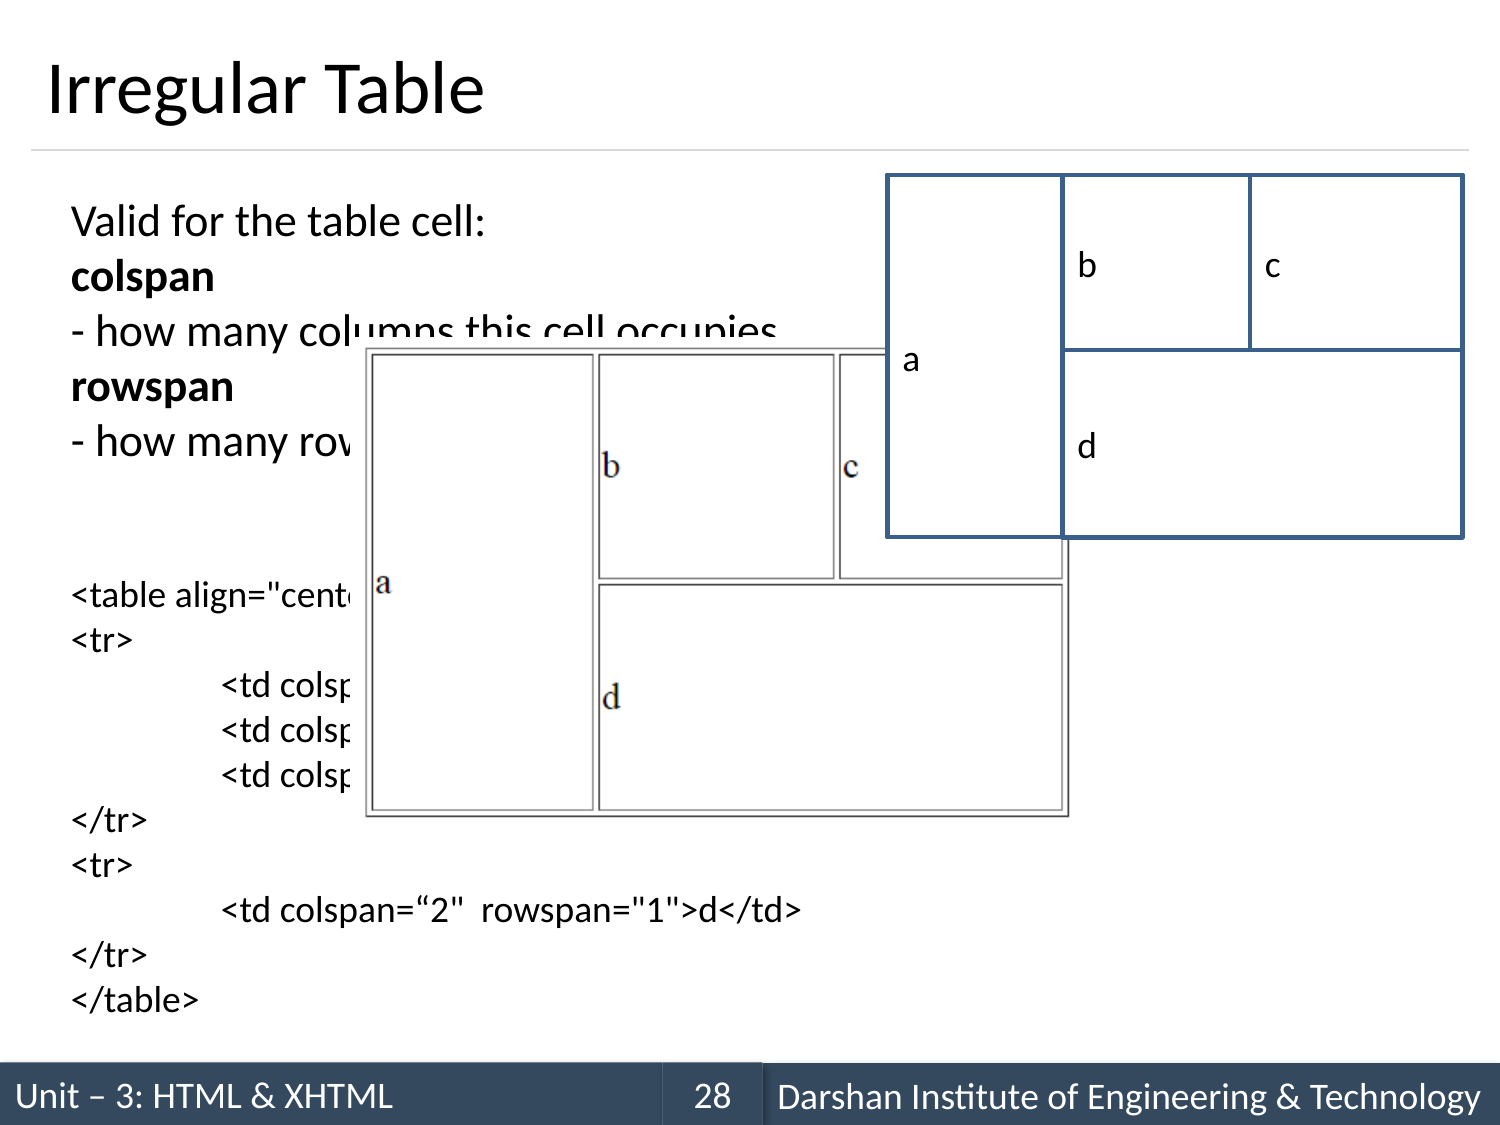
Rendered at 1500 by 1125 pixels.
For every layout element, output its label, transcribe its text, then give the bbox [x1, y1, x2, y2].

text_box Valid for the table cell: colspan - how many columns this cell occupies rowspan - how many rows this cell occupies <table align="center" width="300" height="200" border="1"> <tr> <td colspan="1" rowspan="2">a</td> <td colspan="1" rowspan="1">b</td> <td colspan="1" rowspan="1" >c</td> </tr> <tr> <td colspan=“2" rowspan="1">d</td> </tr> </table> [56, 182, 1020, 1028]
text_box d [1088, 348, 1465, 540]
picture [349, 337, 1085, 834]
text_box a [885, 173, 1060, 335]
text_box b [1060, 173, 1248, 352]
title Irregular Table [31, 17, 1469, 150]
text_box c [1248, 173, 1464, 352]
